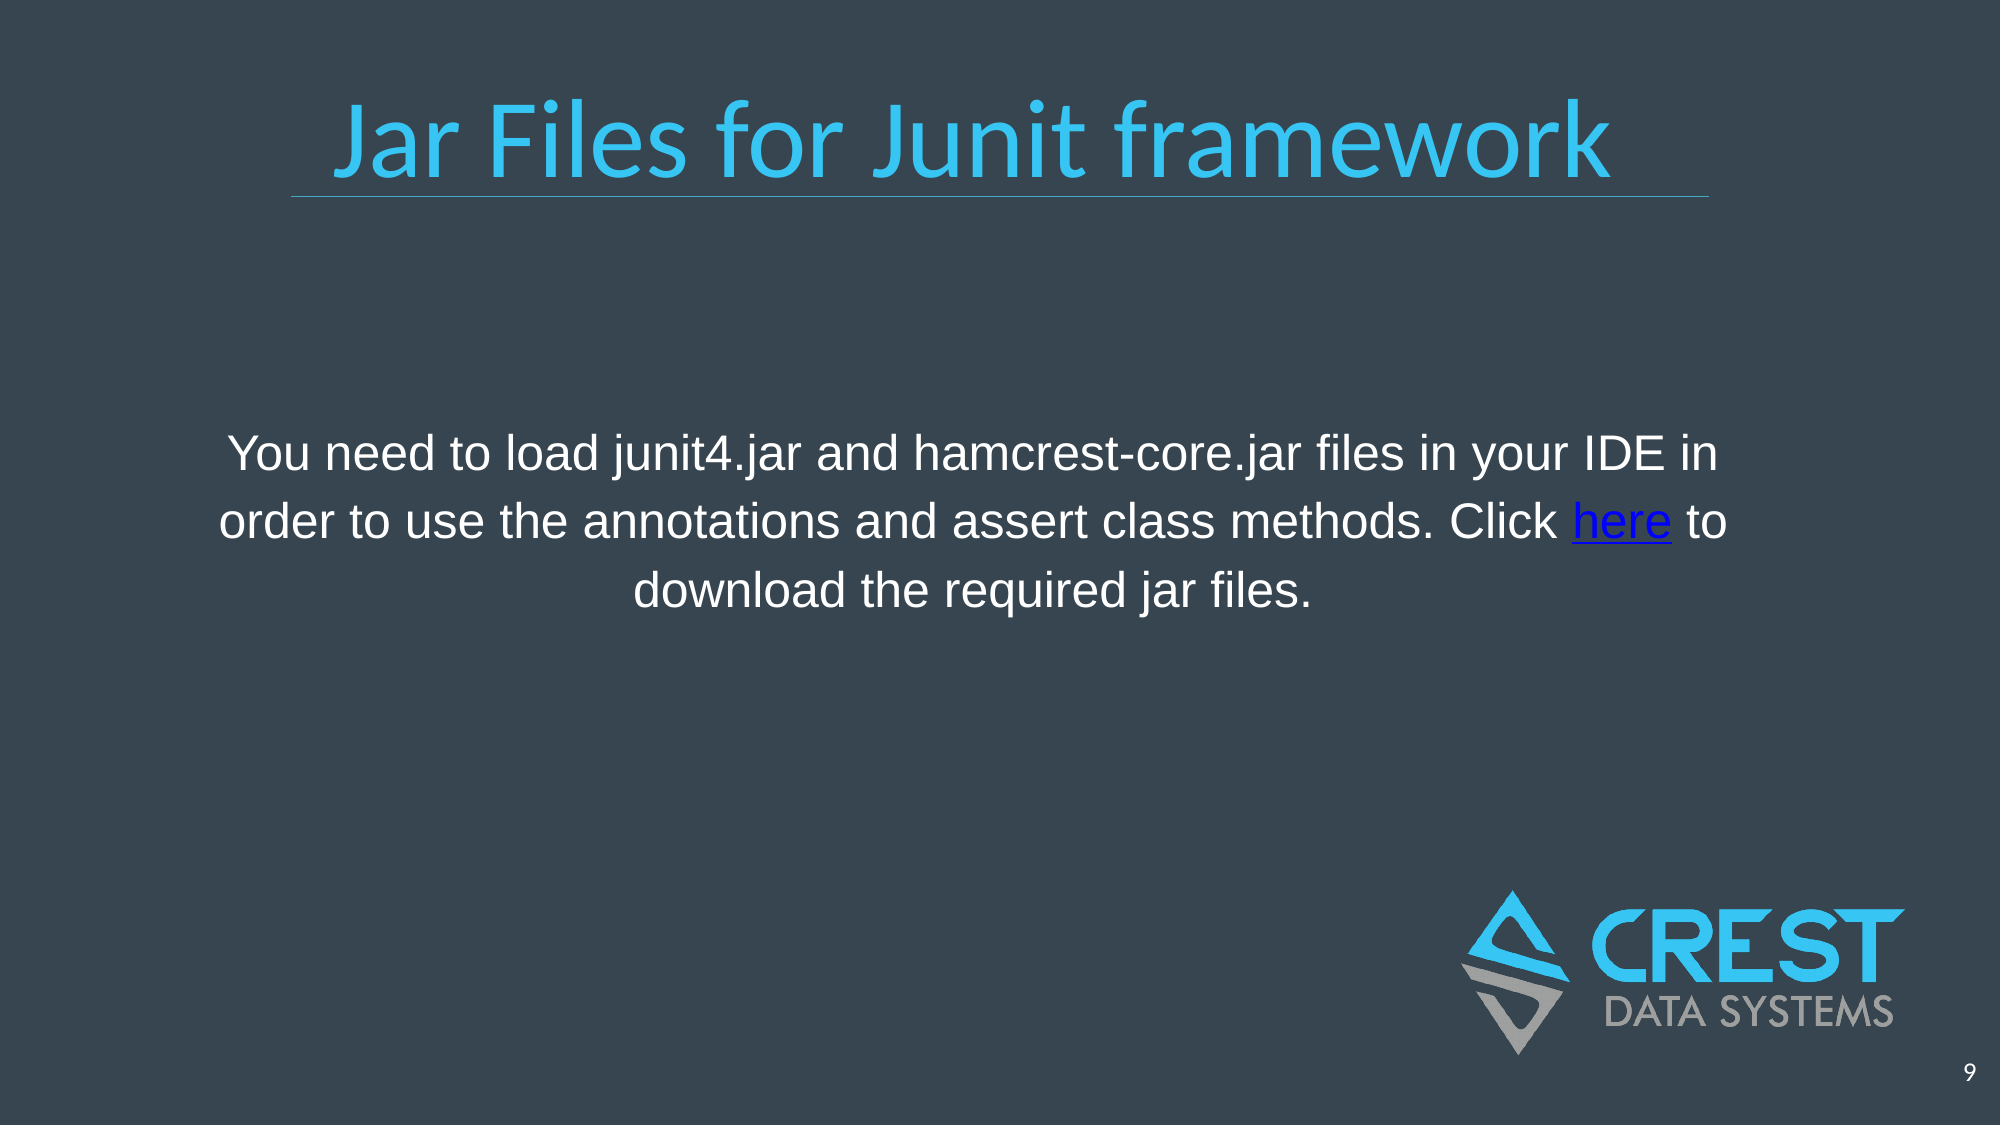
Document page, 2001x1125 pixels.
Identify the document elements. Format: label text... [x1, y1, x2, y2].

subtitle You need to load junit4.jar and hamcrest-core.jar files in your IDE in order to use the annotations and assert class methods. Click here to download the required jar files. [150, 403, 1797, 691]
picture [1433, 874, 1938, 1071]
title Jar Files for Junit framework [150, 11, 1797, 254]
slide_number ‹#› [1871, 1038, 1992, 1125]
